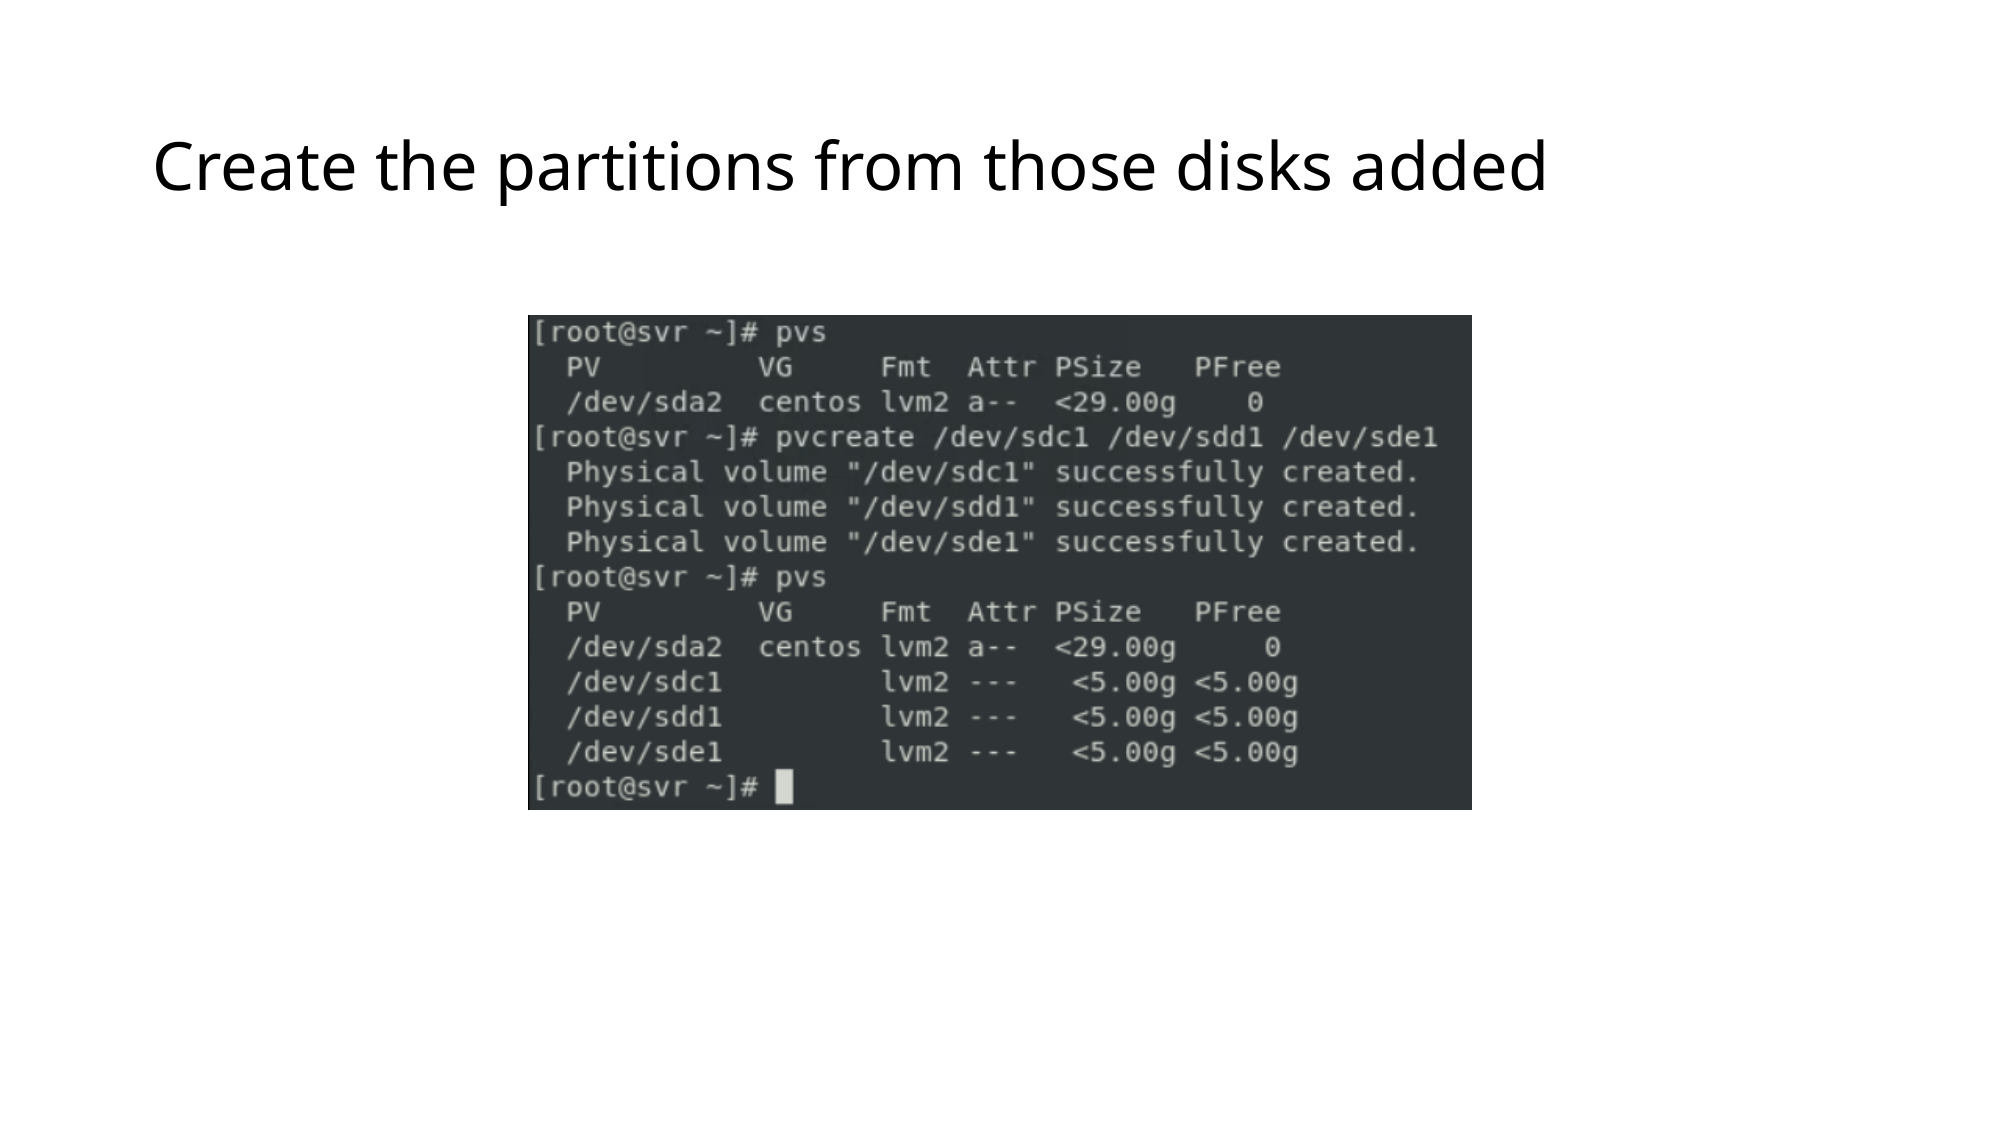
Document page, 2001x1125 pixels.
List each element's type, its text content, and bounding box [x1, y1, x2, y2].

title Create the partitions from those disks added [137, 59, 1863, 278]
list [528, 315, 1472, 810]
